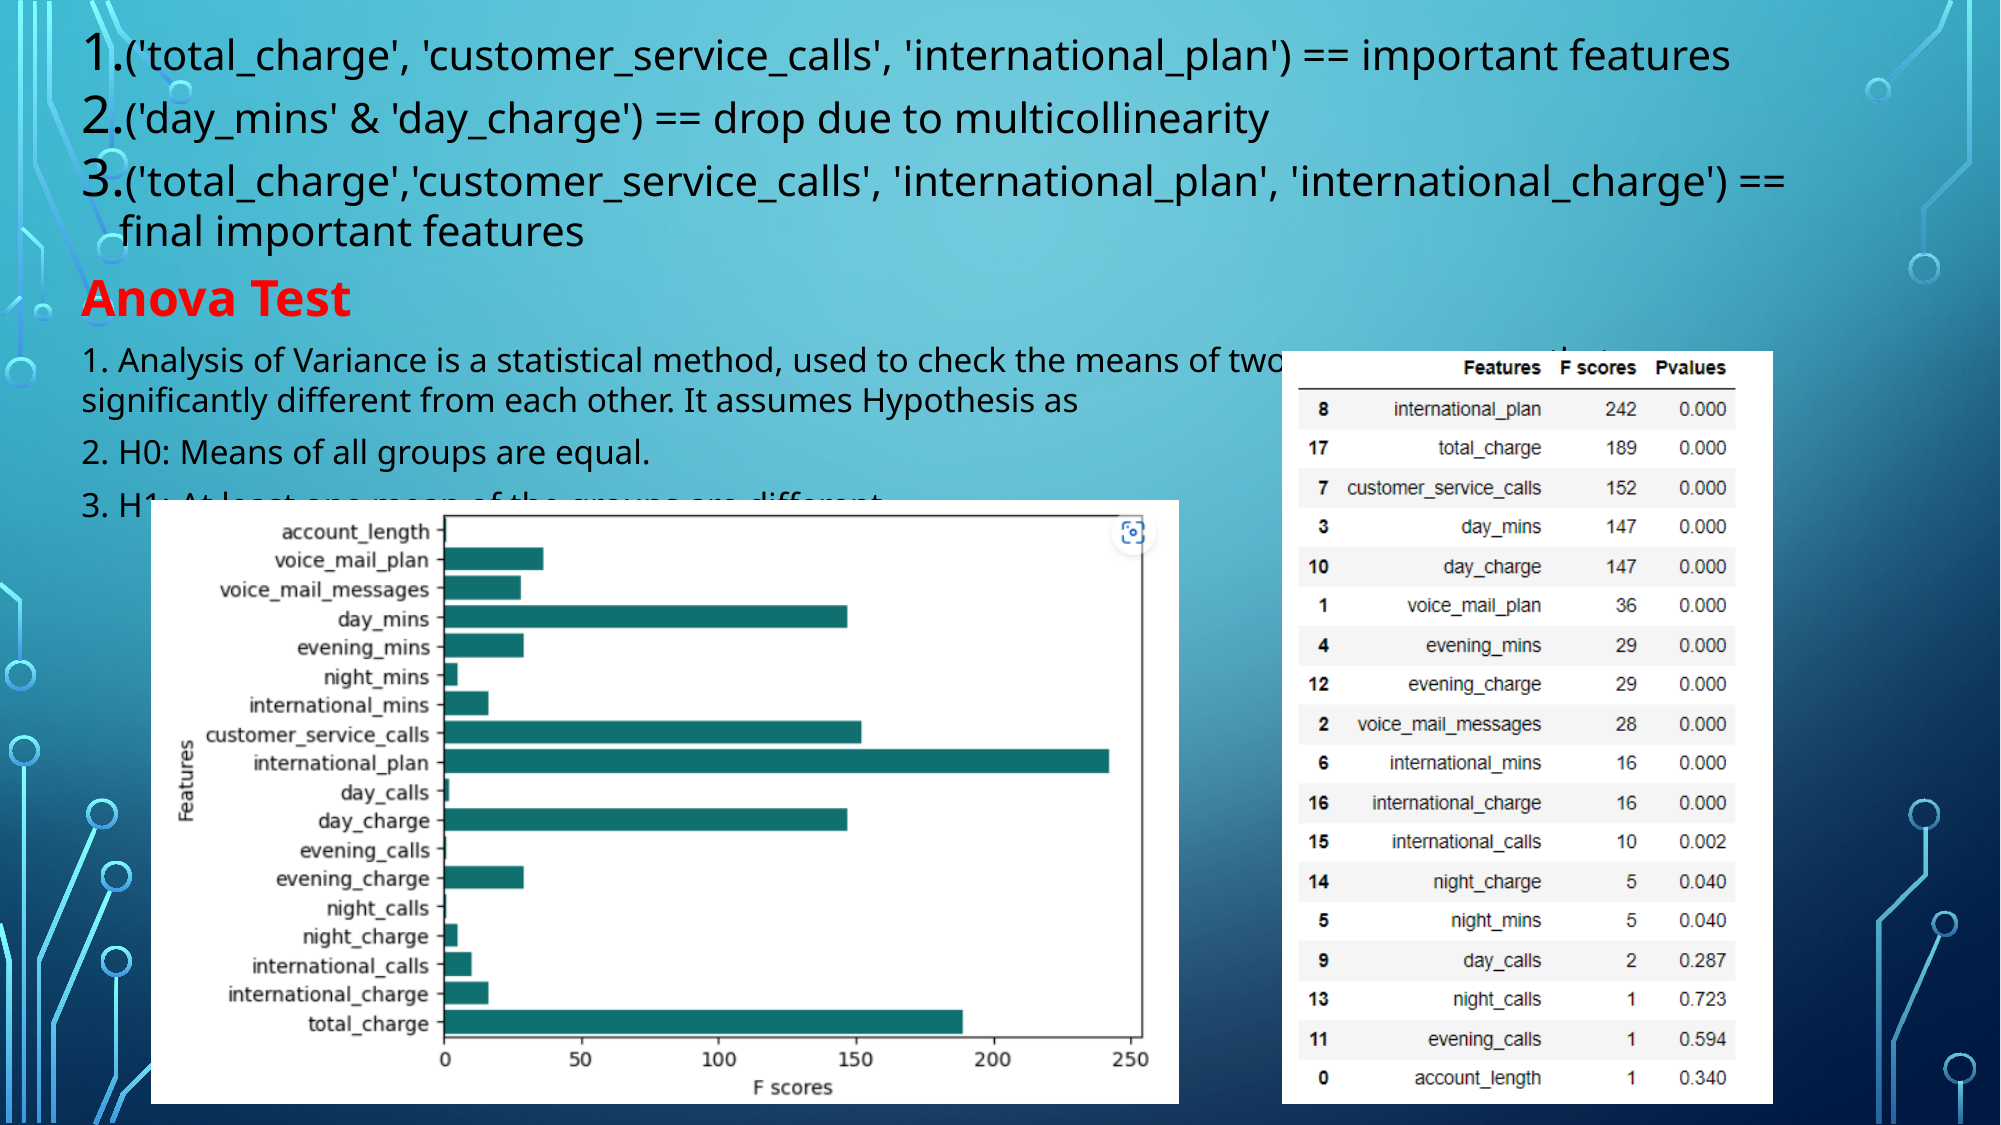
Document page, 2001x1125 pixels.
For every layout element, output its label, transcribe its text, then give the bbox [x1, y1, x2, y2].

list ('total_charge', 'customer_service_calls', 'international_plan') == important features ('day_mins' & 'day_charge') == drop due to multicollinearity ('total_charge','customer_service_calls', 'international_plan', 'international_charge') == final important features Anova Test 1. Analysis of Variance is a statistical method, used to check the means of two or more groups that are significantly different from each other. It assumes Hypothesis as 2. H0: Means of all groups are equal. 3. H1: At least one mean of the groups are different. [66, 21, 1841, 1108]
picture [151, 500, 1180, 1104]
picture [1282, 351, 1773, 1104]
